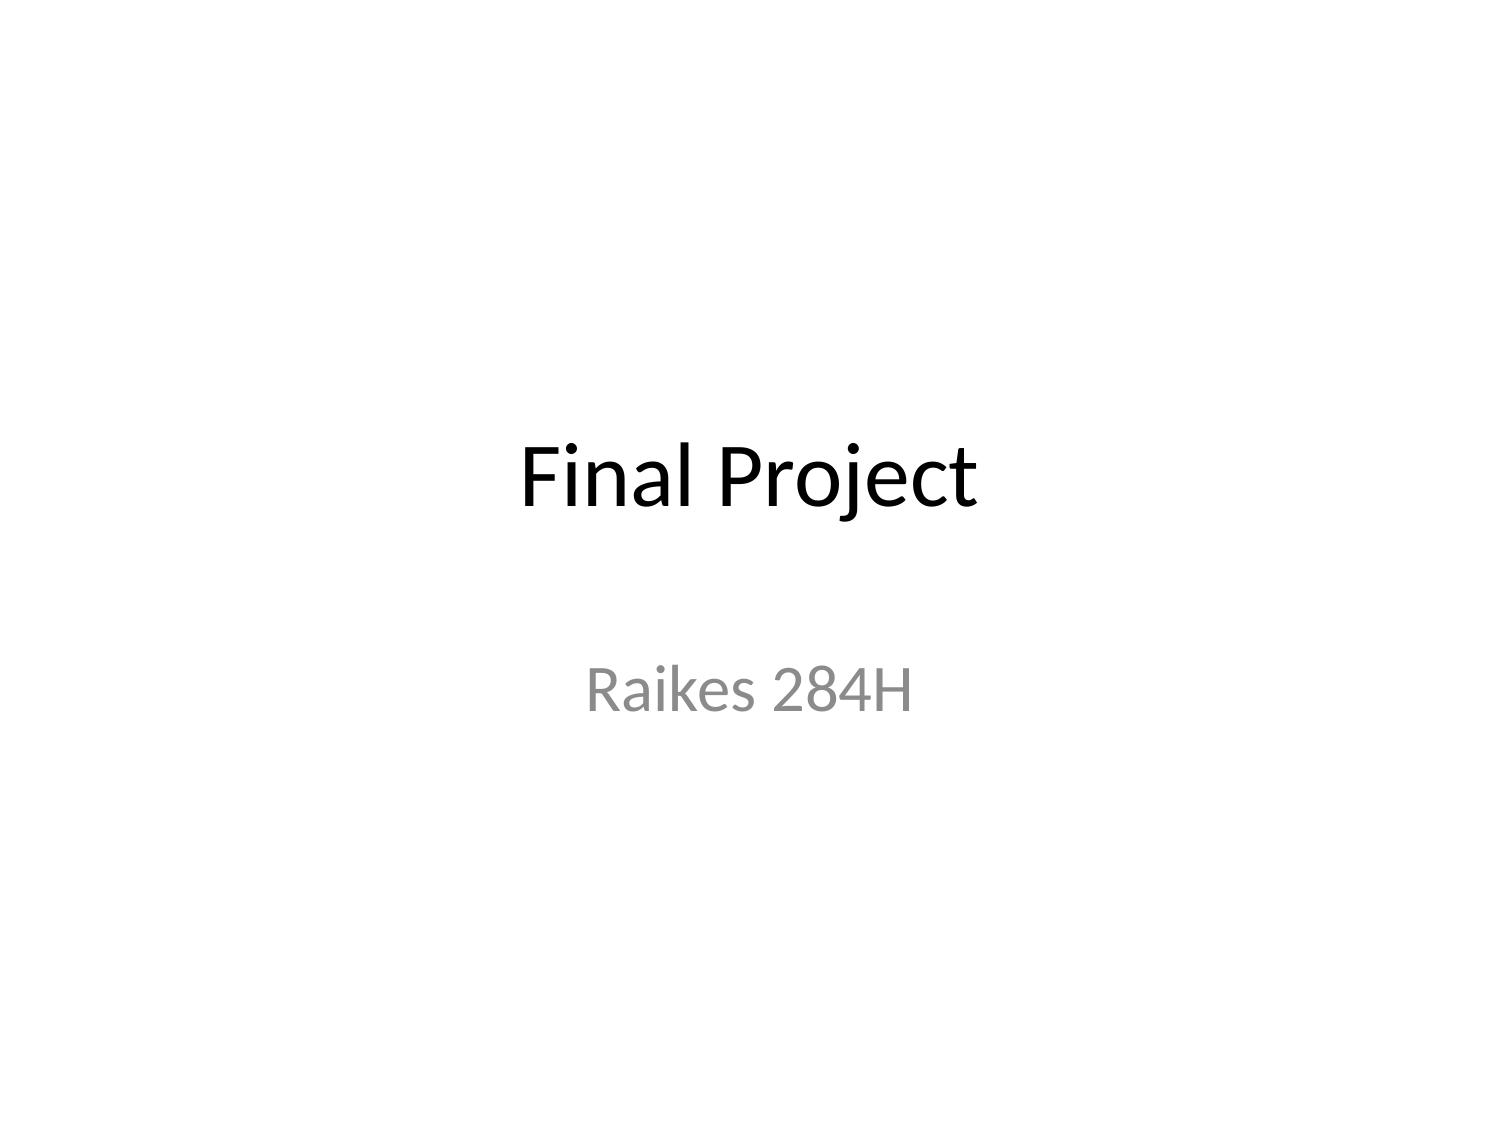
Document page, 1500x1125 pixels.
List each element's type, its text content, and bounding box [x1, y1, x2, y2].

subtitle Raikes 284H [225, 637, 1275, 925]
title Final Project [112, 349, 1388, 591]
